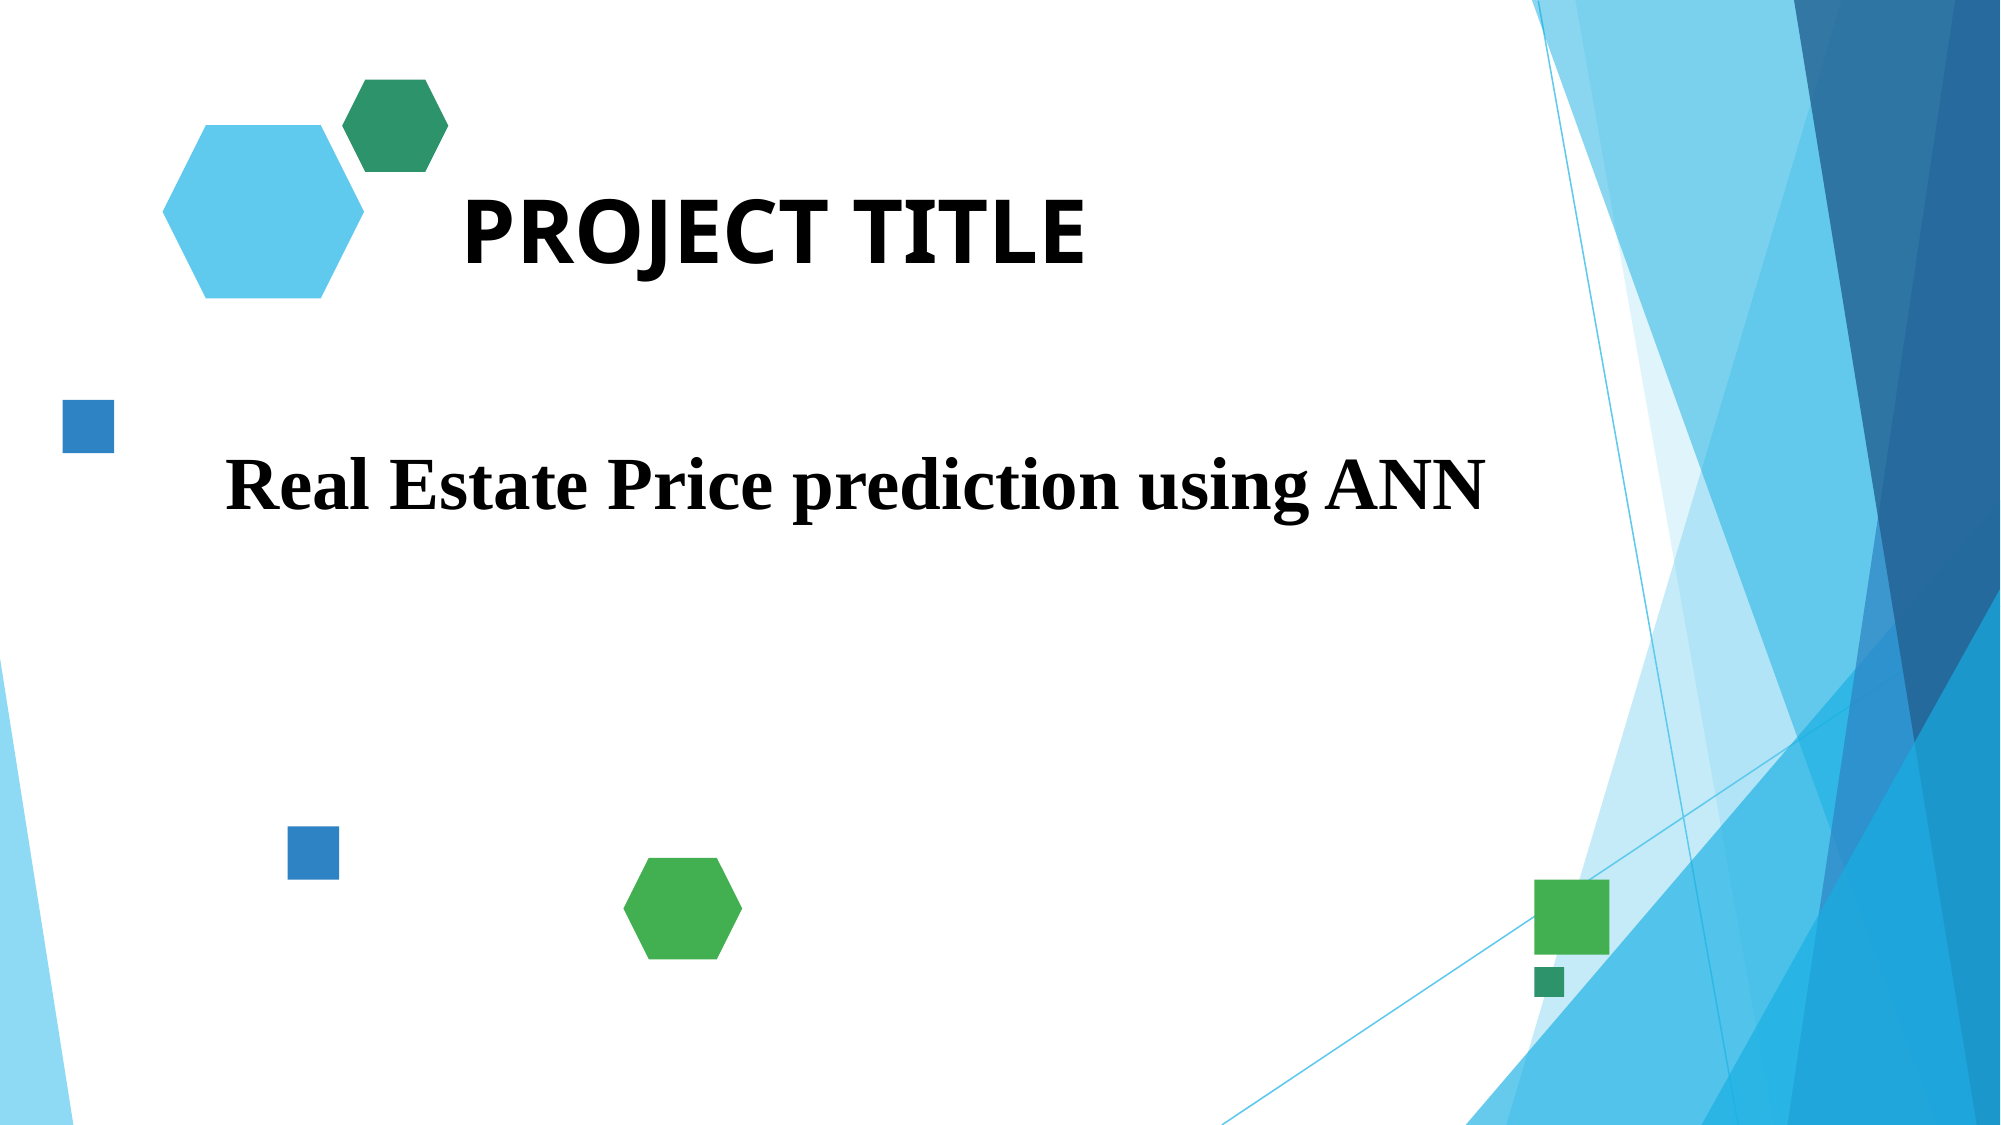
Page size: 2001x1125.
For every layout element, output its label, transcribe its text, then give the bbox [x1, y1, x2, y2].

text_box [162, 79, 449, 299]
text_box [1534, 879, 1610, 955]
text_box [287, 826, 340, 880]
subtitle Real Estate Price prediction using ANN [225, 434, 1625, 526]
text_box [1534, 967, 1565, 997]
title PROJECT TITLE [460, 174, 1415, 283]
text_box [62, 399, 115, 454]
text_box [623, 857, 743, 960]
